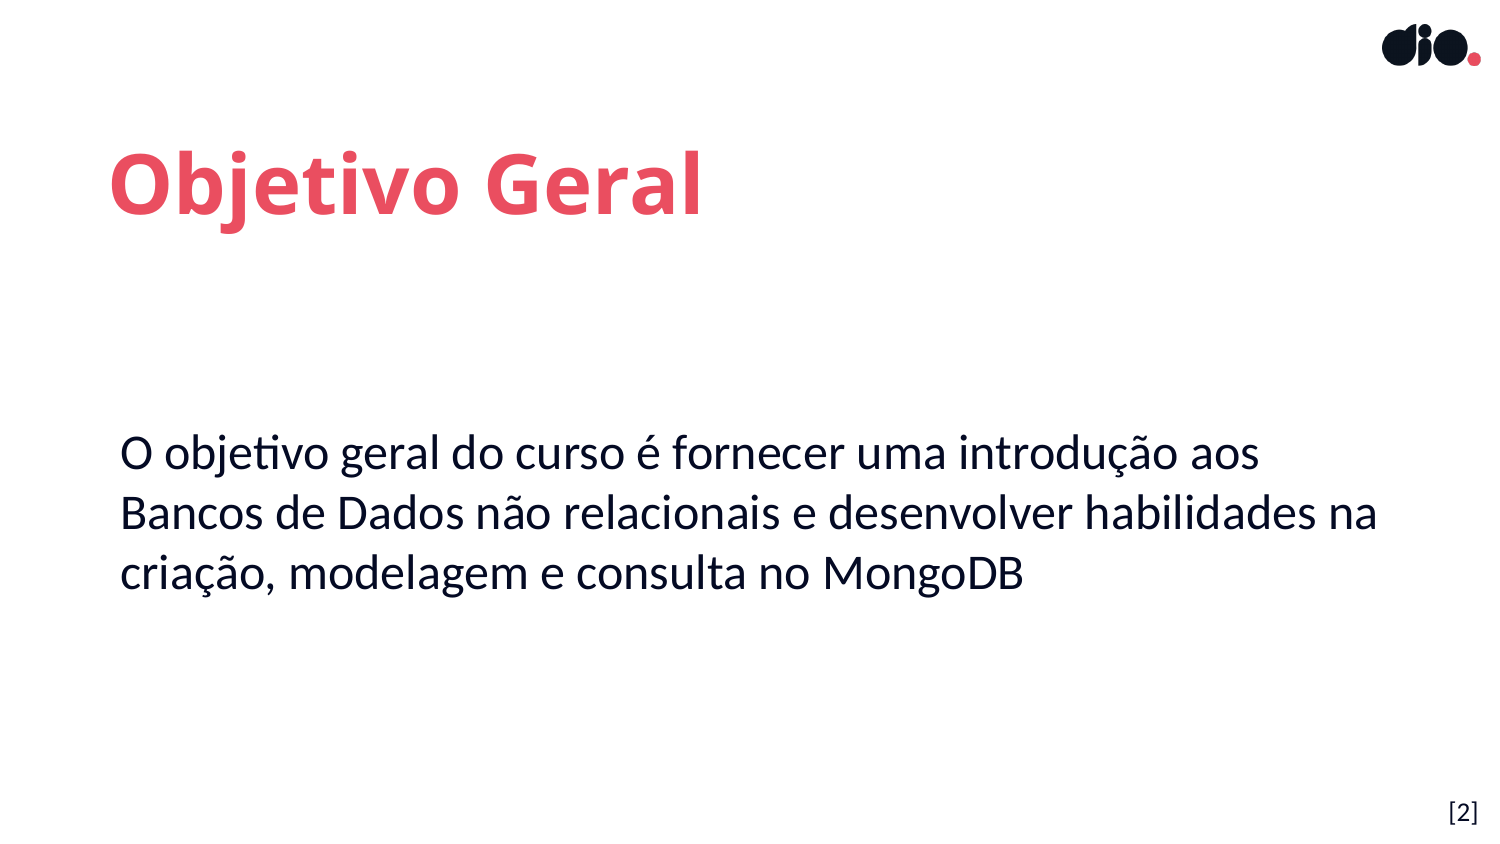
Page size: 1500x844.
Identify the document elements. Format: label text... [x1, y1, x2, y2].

text_box O objetivo geral do curso é fornecer uma introdução aos Bancos de Dados não relacionais e desenvolver habilidades na criação, modelagem e consulta no MongoDB [92, 288, 1403, 731]
text_box Objetivo Geral [92, 104, 1408, 243]
slide_number [2] [1403, 779, 1494, 844]
picture [1382, 24, 1481, 67]
